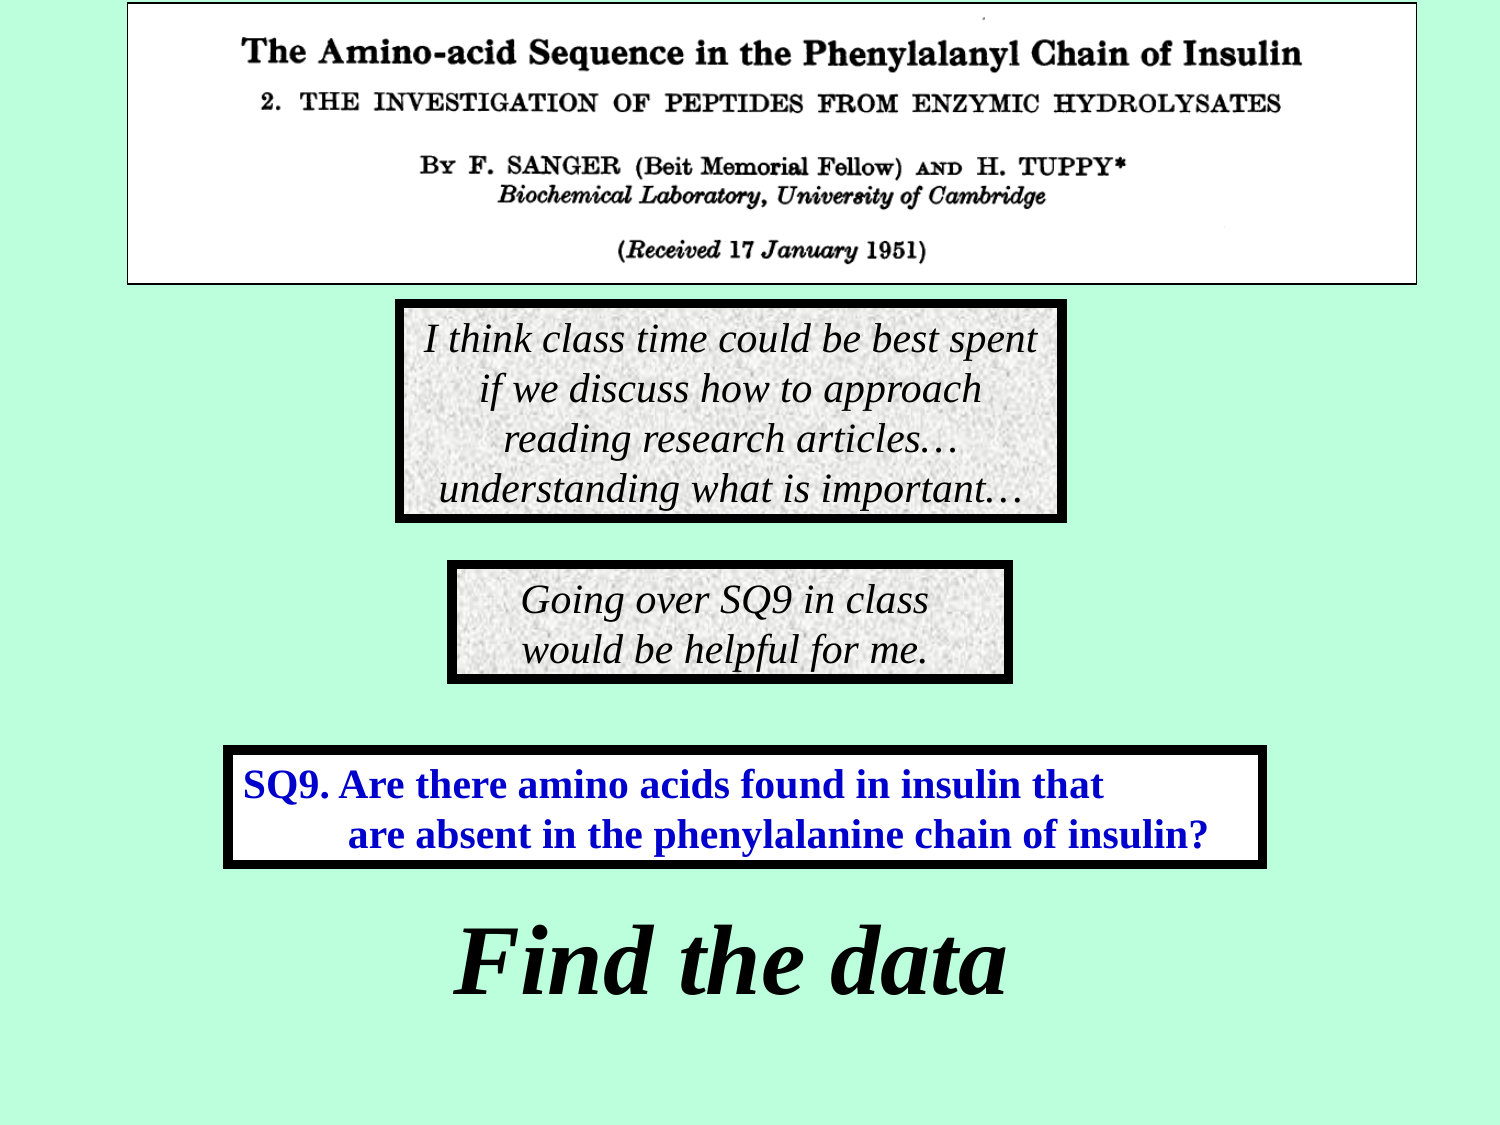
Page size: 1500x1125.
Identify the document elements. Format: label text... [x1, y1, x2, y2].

text_box SQ9. Are there amino acids found in insulin that are absent in the phenylalanine chain of insulin? [228, 749, 1263, 865]
picture [127, 3, 1416, 284]
text_box Find the data [312, 887, 1150, 1023]
text_box I think class time could be best spent if we discuss how to approach reading research articles… understanding what is important… [399, 303, 1062, 519]
text_box Going over SQ9 in class would be helpful for me. [452, 564, 1009, 679]
